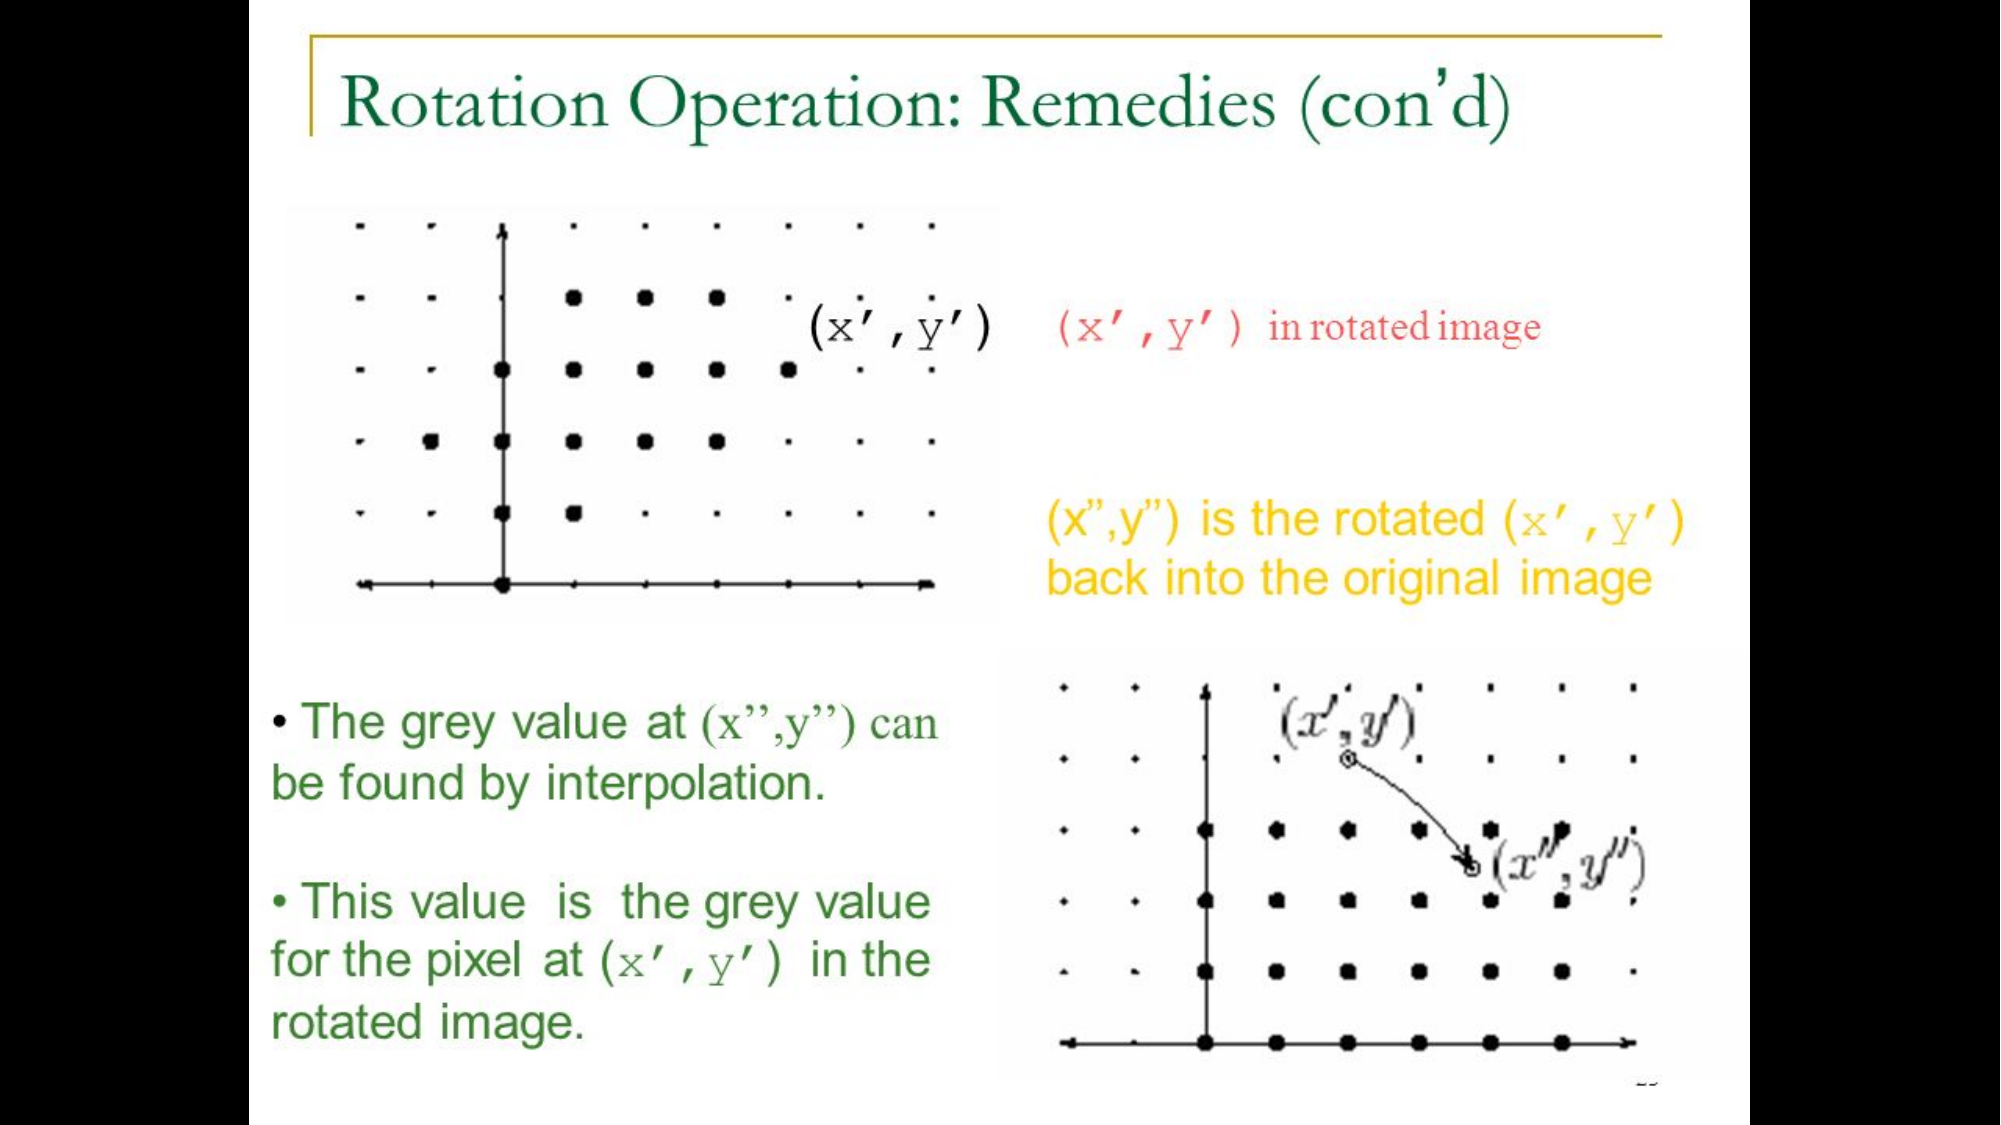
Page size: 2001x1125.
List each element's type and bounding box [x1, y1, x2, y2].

picture [249, 0, 1750, 1125]
